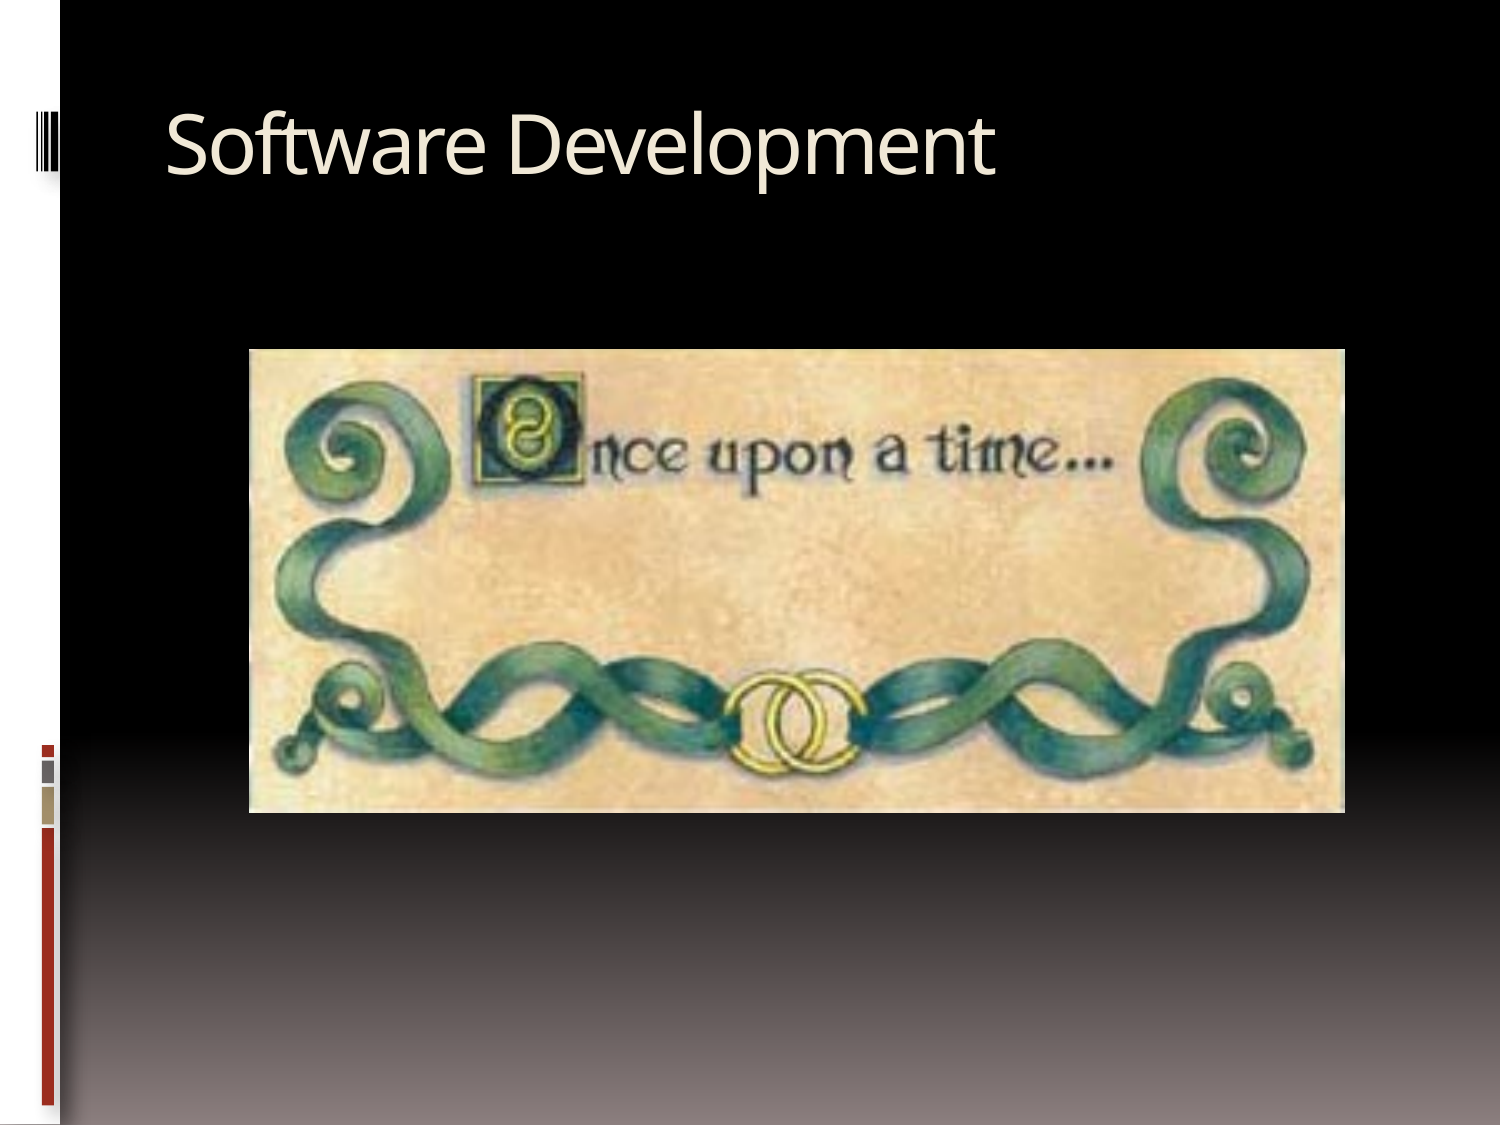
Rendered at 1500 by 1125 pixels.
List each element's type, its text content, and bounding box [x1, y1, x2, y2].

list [249, 349, 1345, 813]
title Software Development [150, 83, 1425, 234]
